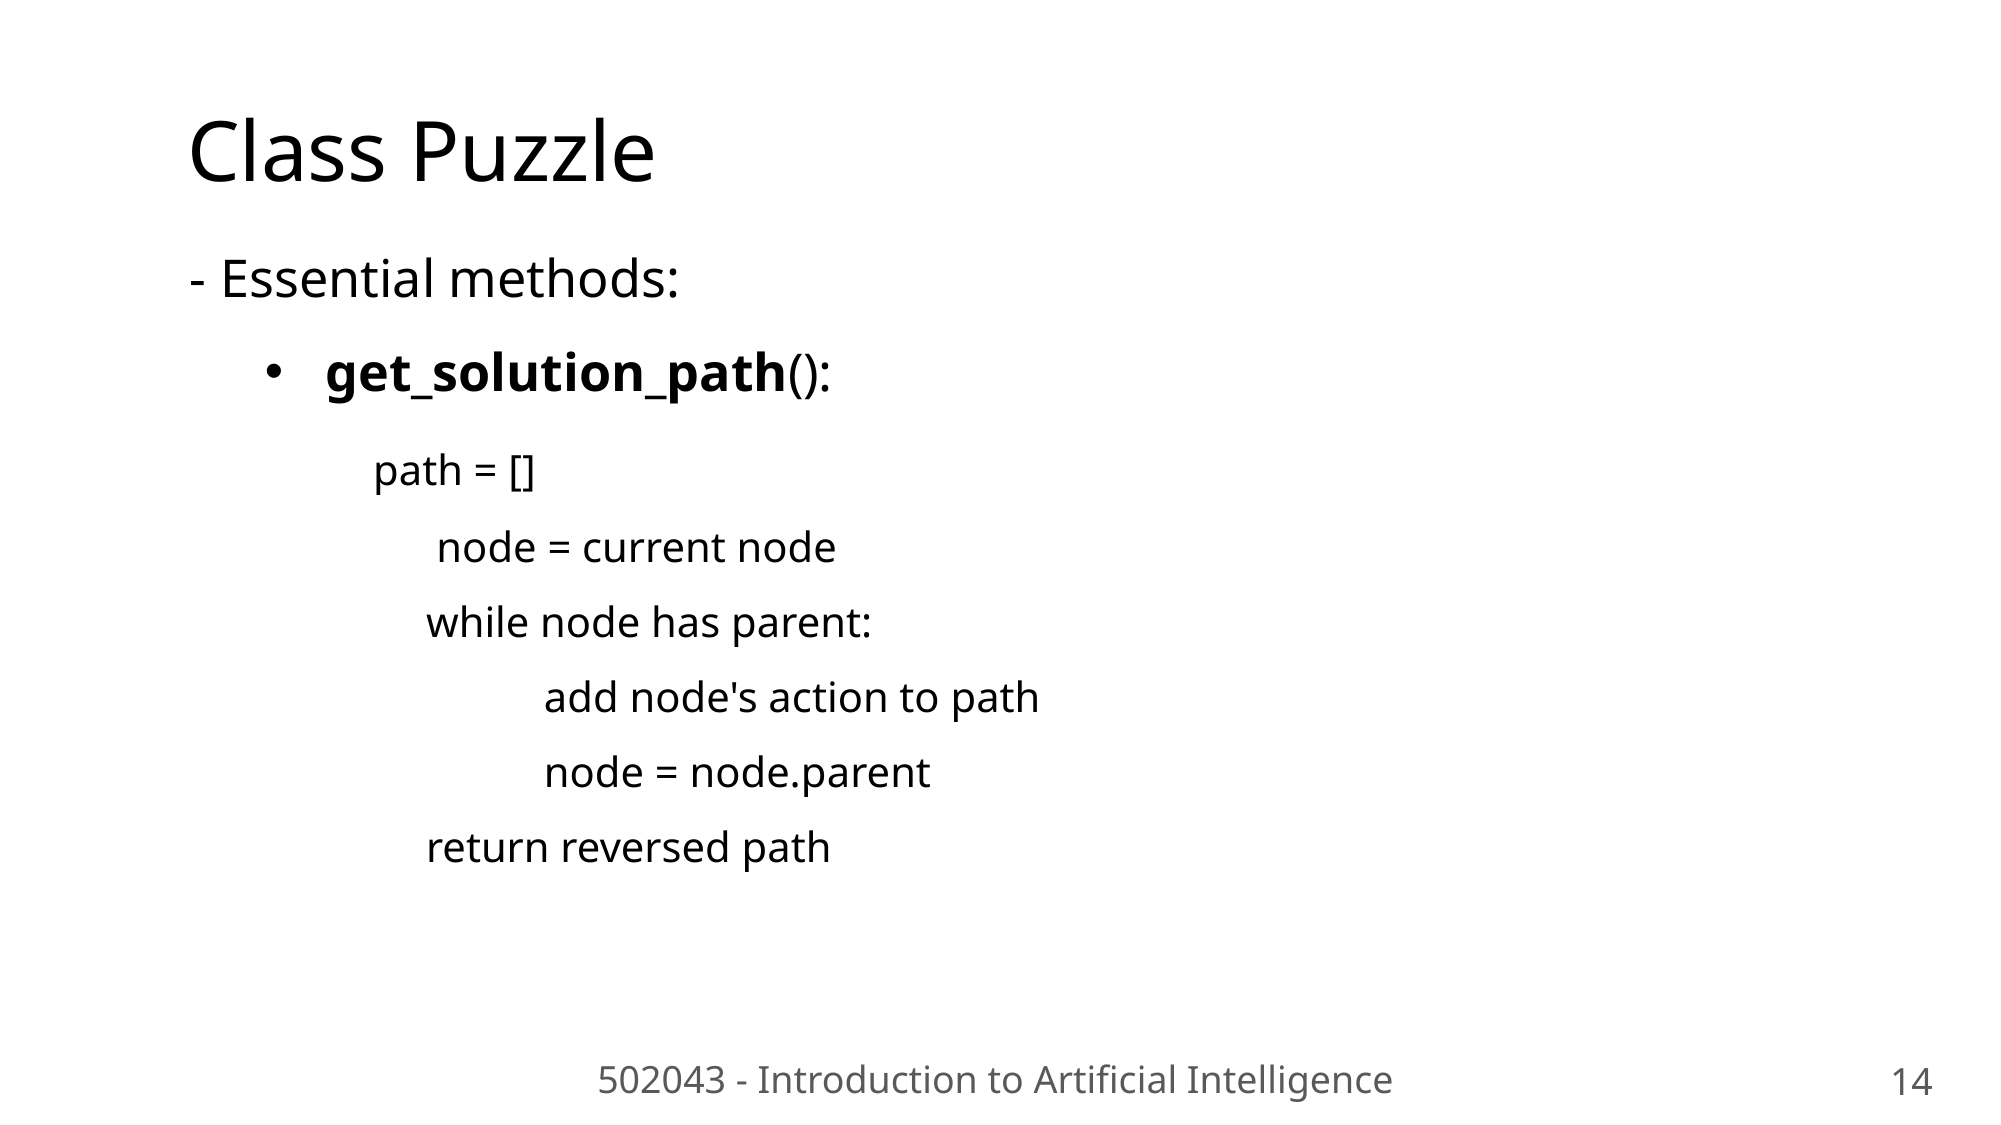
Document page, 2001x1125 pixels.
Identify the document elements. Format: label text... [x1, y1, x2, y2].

text_box Class Puzzle [172, 90, 674, 206]
text_box 14 [1875, 1050, 1948, 1111]
text_box - Essential methods: get_solution_path(): path = [] node = current node while node has parent: add node's action to path node = node.parent return reversed path [175, 207, 1826, 878]
text_box 502043 - Introduction to Artificial Intelligence [582, 1048, 1419, 1109]
